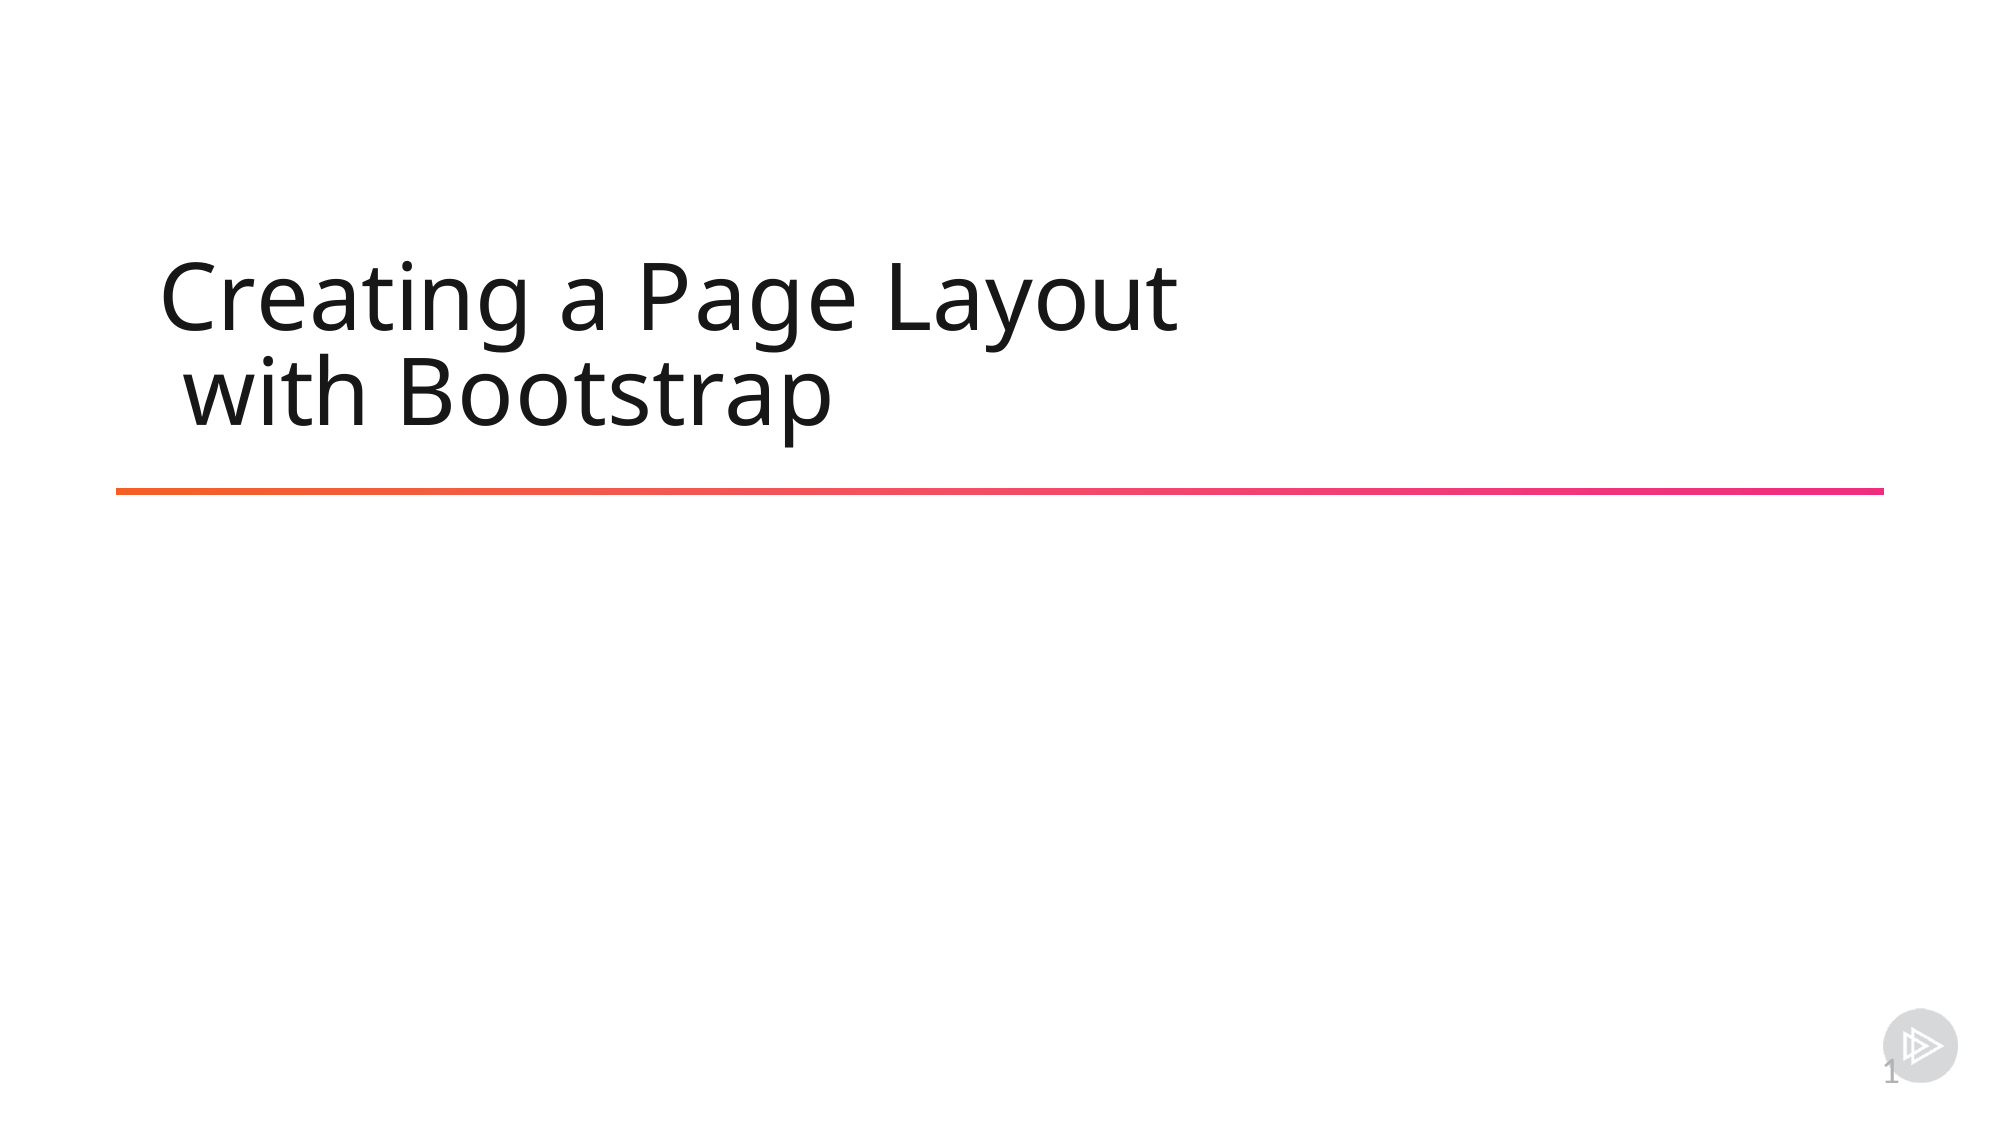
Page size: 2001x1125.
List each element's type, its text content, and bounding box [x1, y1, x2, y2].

slide_number 1 [1440, 1046, 1900, 1103]
picture [1883, 1008, 1958, 1083]
title Creating a Page Layout with Bootstrap [156, 234, 1198, 445]
picture [116, 488, 1884, 495]
